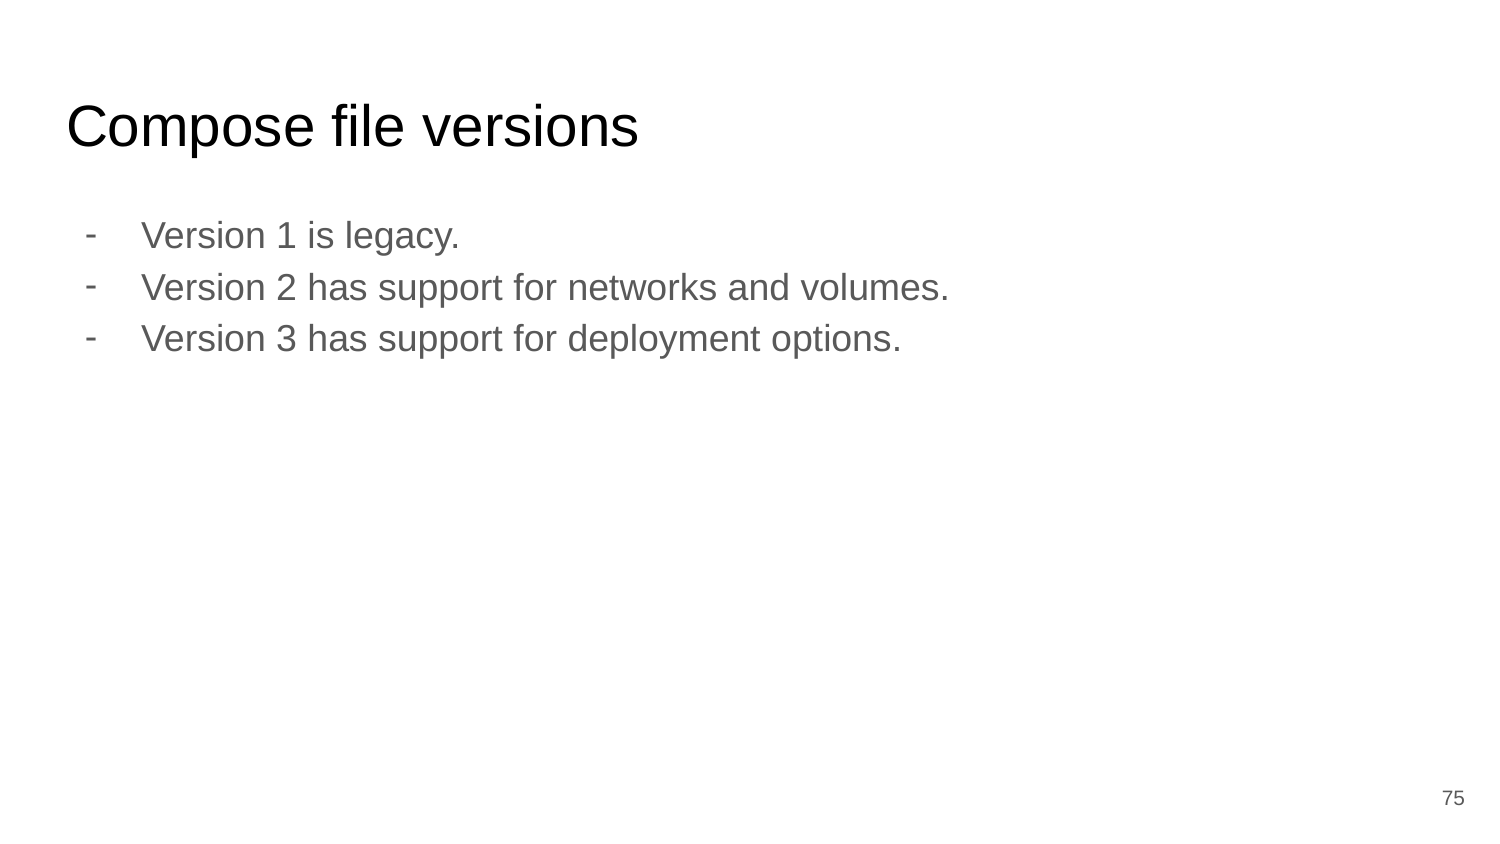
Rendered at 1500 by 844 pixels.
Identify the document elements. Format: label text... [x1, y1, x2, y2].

list Version 1 is legacy. Version 2 has support for networks and volumes. Version 3 has support for deployment options. [51, 189, 1449, 750]
title Compose file versions [51, 72, 1449, 167]
slide_number ‹#› [1389, 764, 1480, 830]
